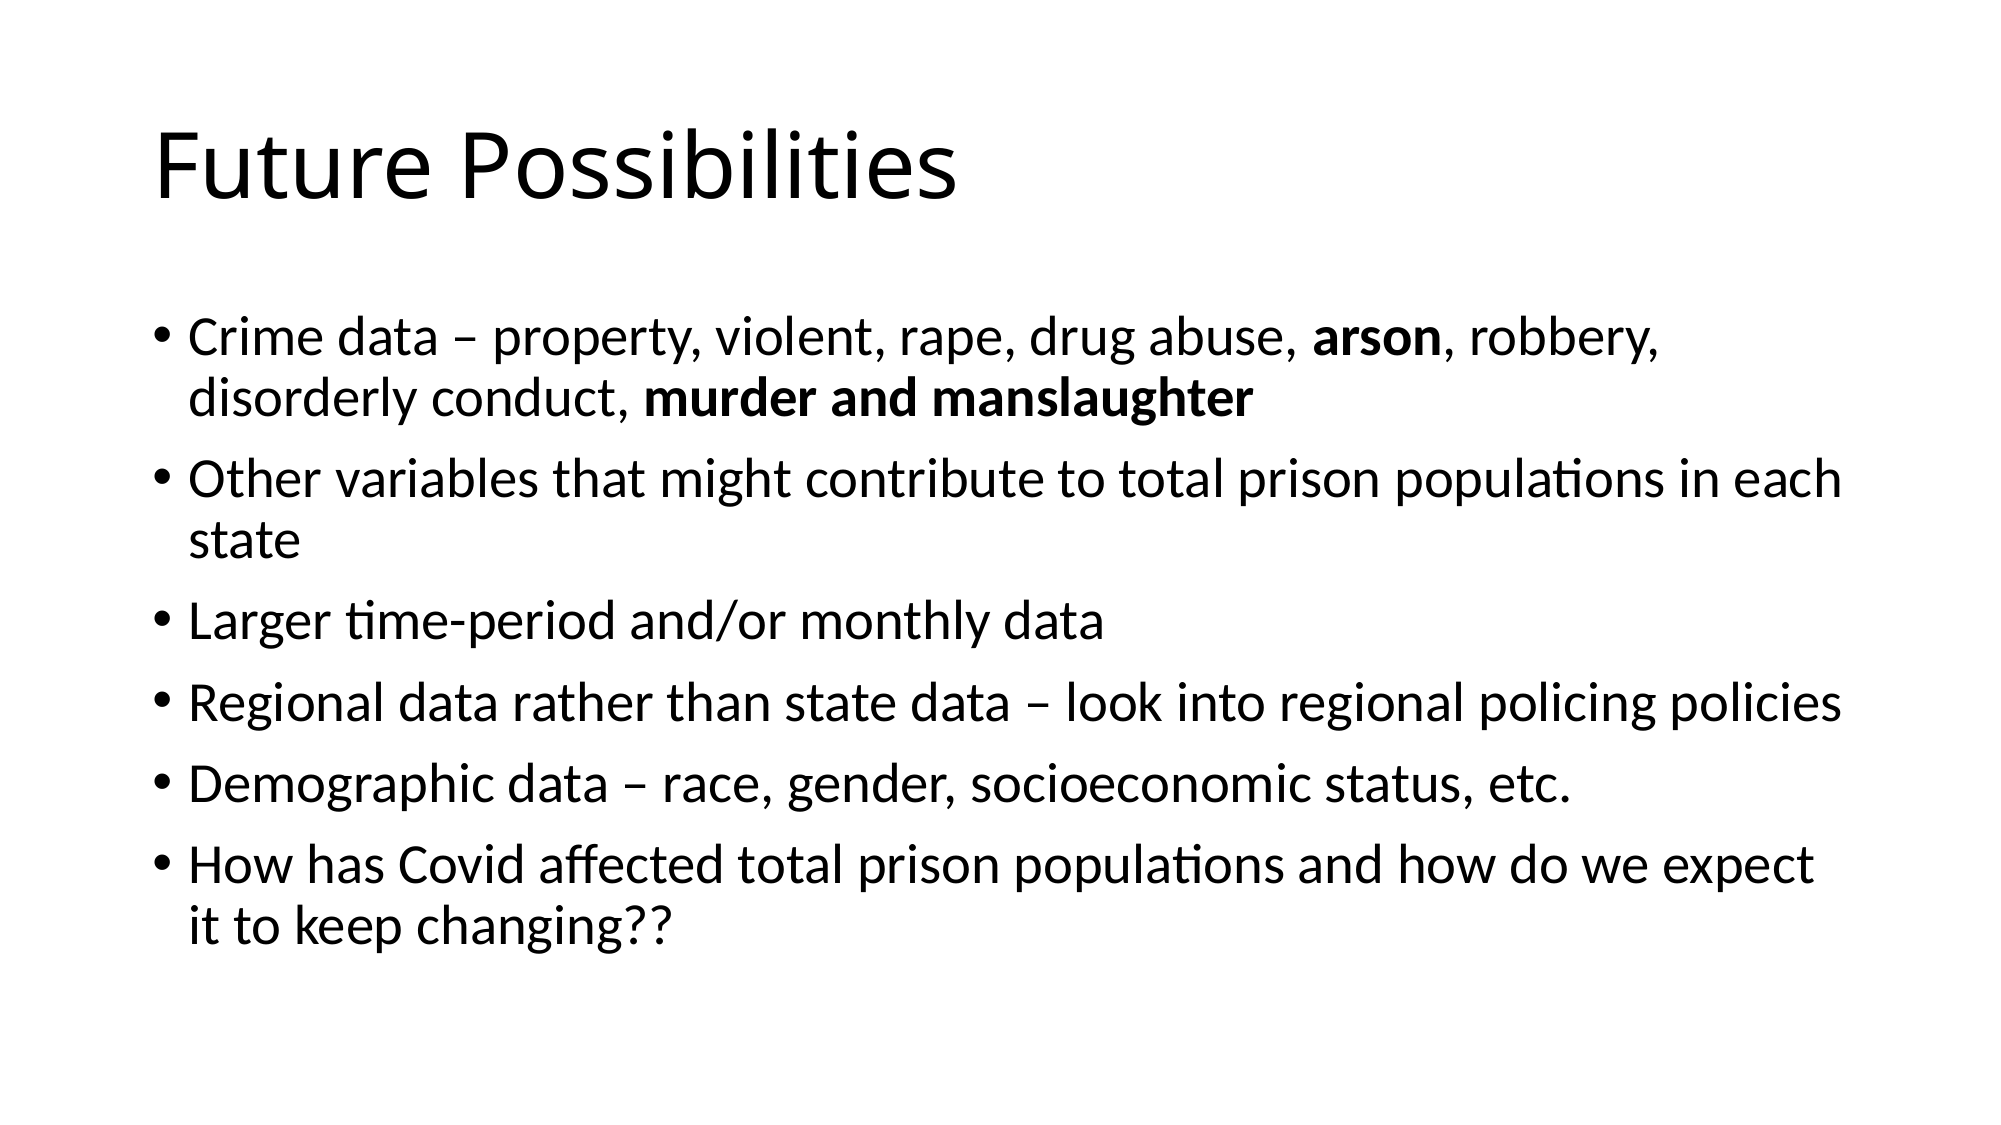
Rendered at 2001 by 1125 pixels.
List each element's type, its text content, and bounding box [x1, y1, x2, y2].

list Crime data – property, violent, rape, drug abuse, arson, robbery, disorderly conduct, murder and manslaughter Other variables that might contribute to total prison populations in each state Larger time-period and/or monthly data Regional data rather than state data – look into regional policing policies Demographic data – race, gender, socioeconomic status, etc. How has Covid affected total prison populations and how do we expect it to keep changing?? [137, 299, 1863, 1014]
title Future Possibilities [137, 59, 1863, 278]
